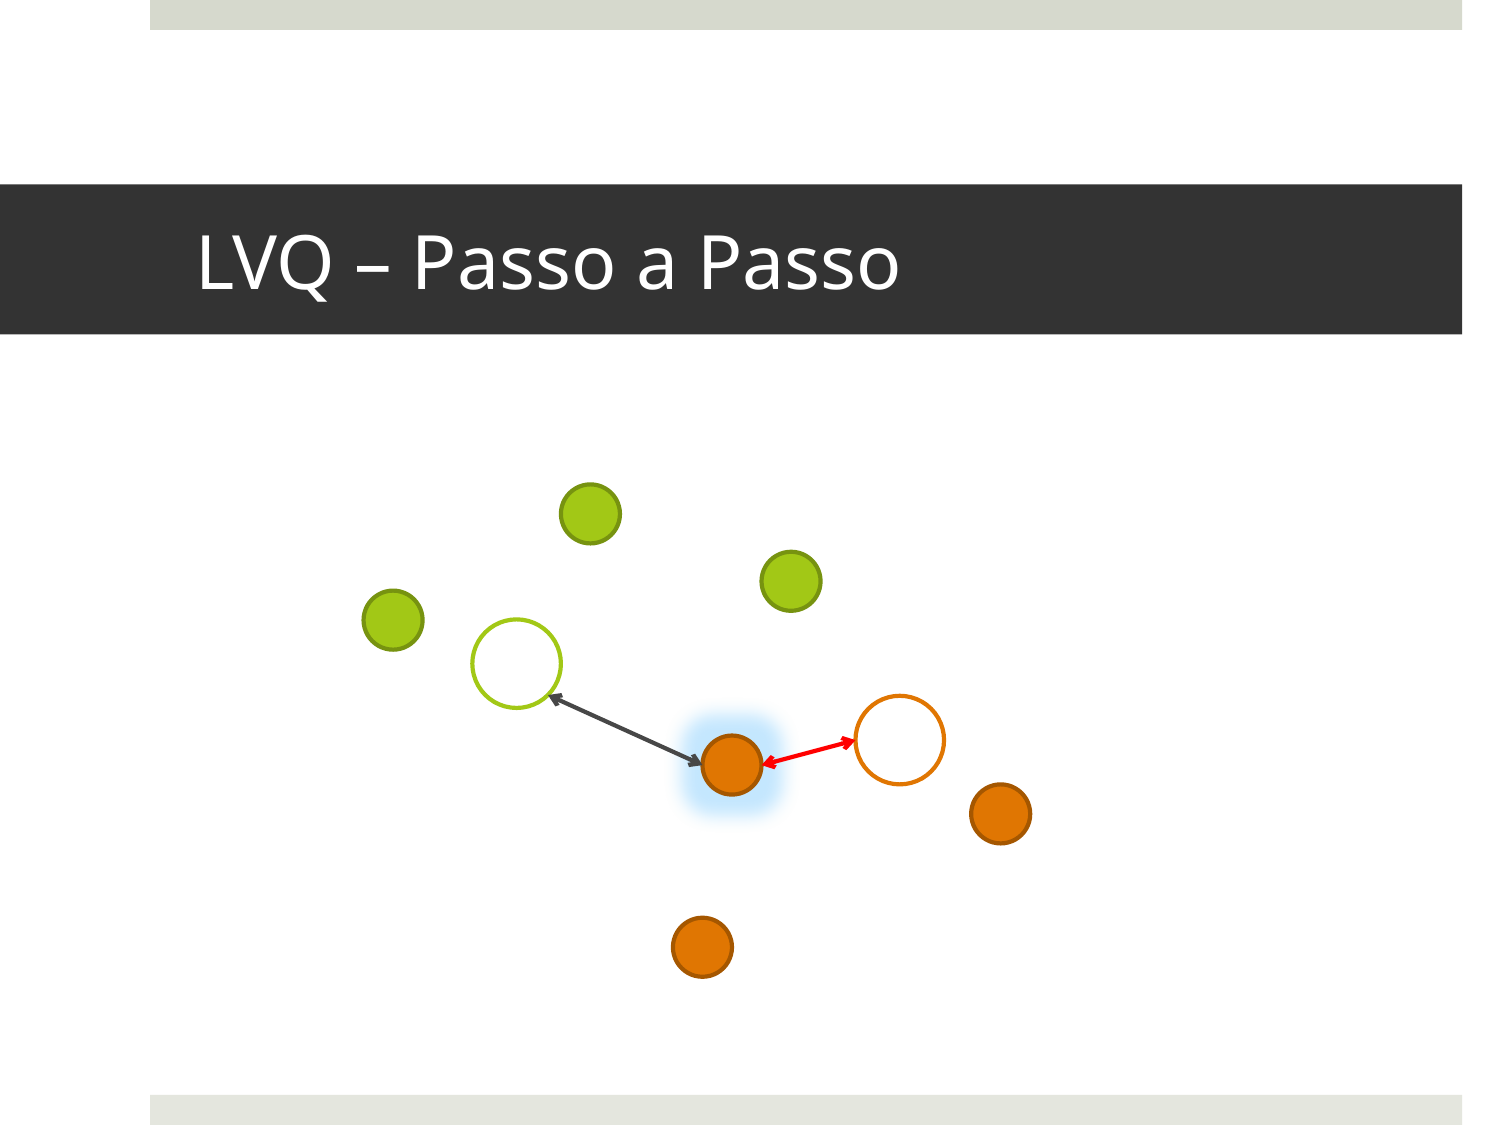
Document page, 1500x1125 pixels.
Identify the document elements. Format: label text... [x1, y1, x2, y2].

text_box [853, 693, 947, 787]
text_box [558, 482, 623, 546]
title LVQ – Passo a Passo [0, 184, 1463, 335]
text_box [700, 733, 764, 797]
text_box [361, 588, 425, 652]
text_box [670, 915, 735, 979]
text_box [547, 694, 703, 766]
text_box [759, 549, 823, 613]
text_box [969, 782, 1033, 846]
text_box [470, 617, 563, 711]
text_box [761, 739, 857, 766]
